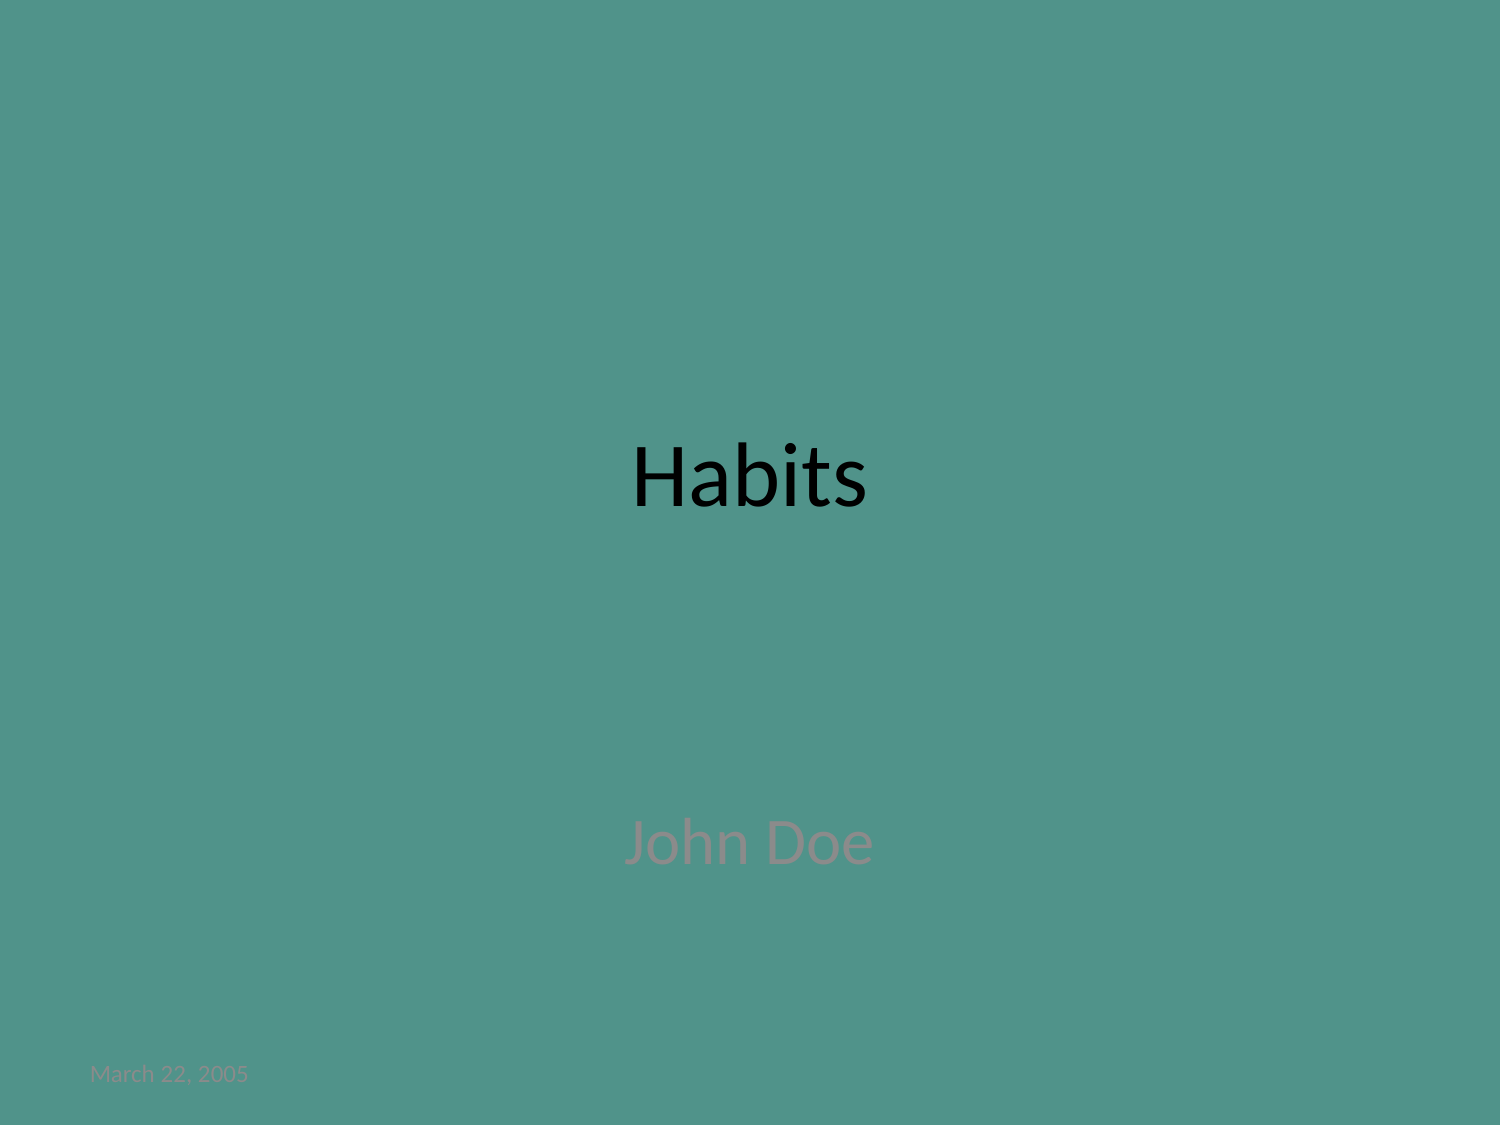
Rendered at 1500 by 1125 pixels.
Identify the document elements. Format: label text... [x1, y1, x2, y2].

title Habits [112, 349, 1388, 591]
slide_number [75, 1042, 425, 1103]
subtitle John Doe [225, 637, 1275, 925]
